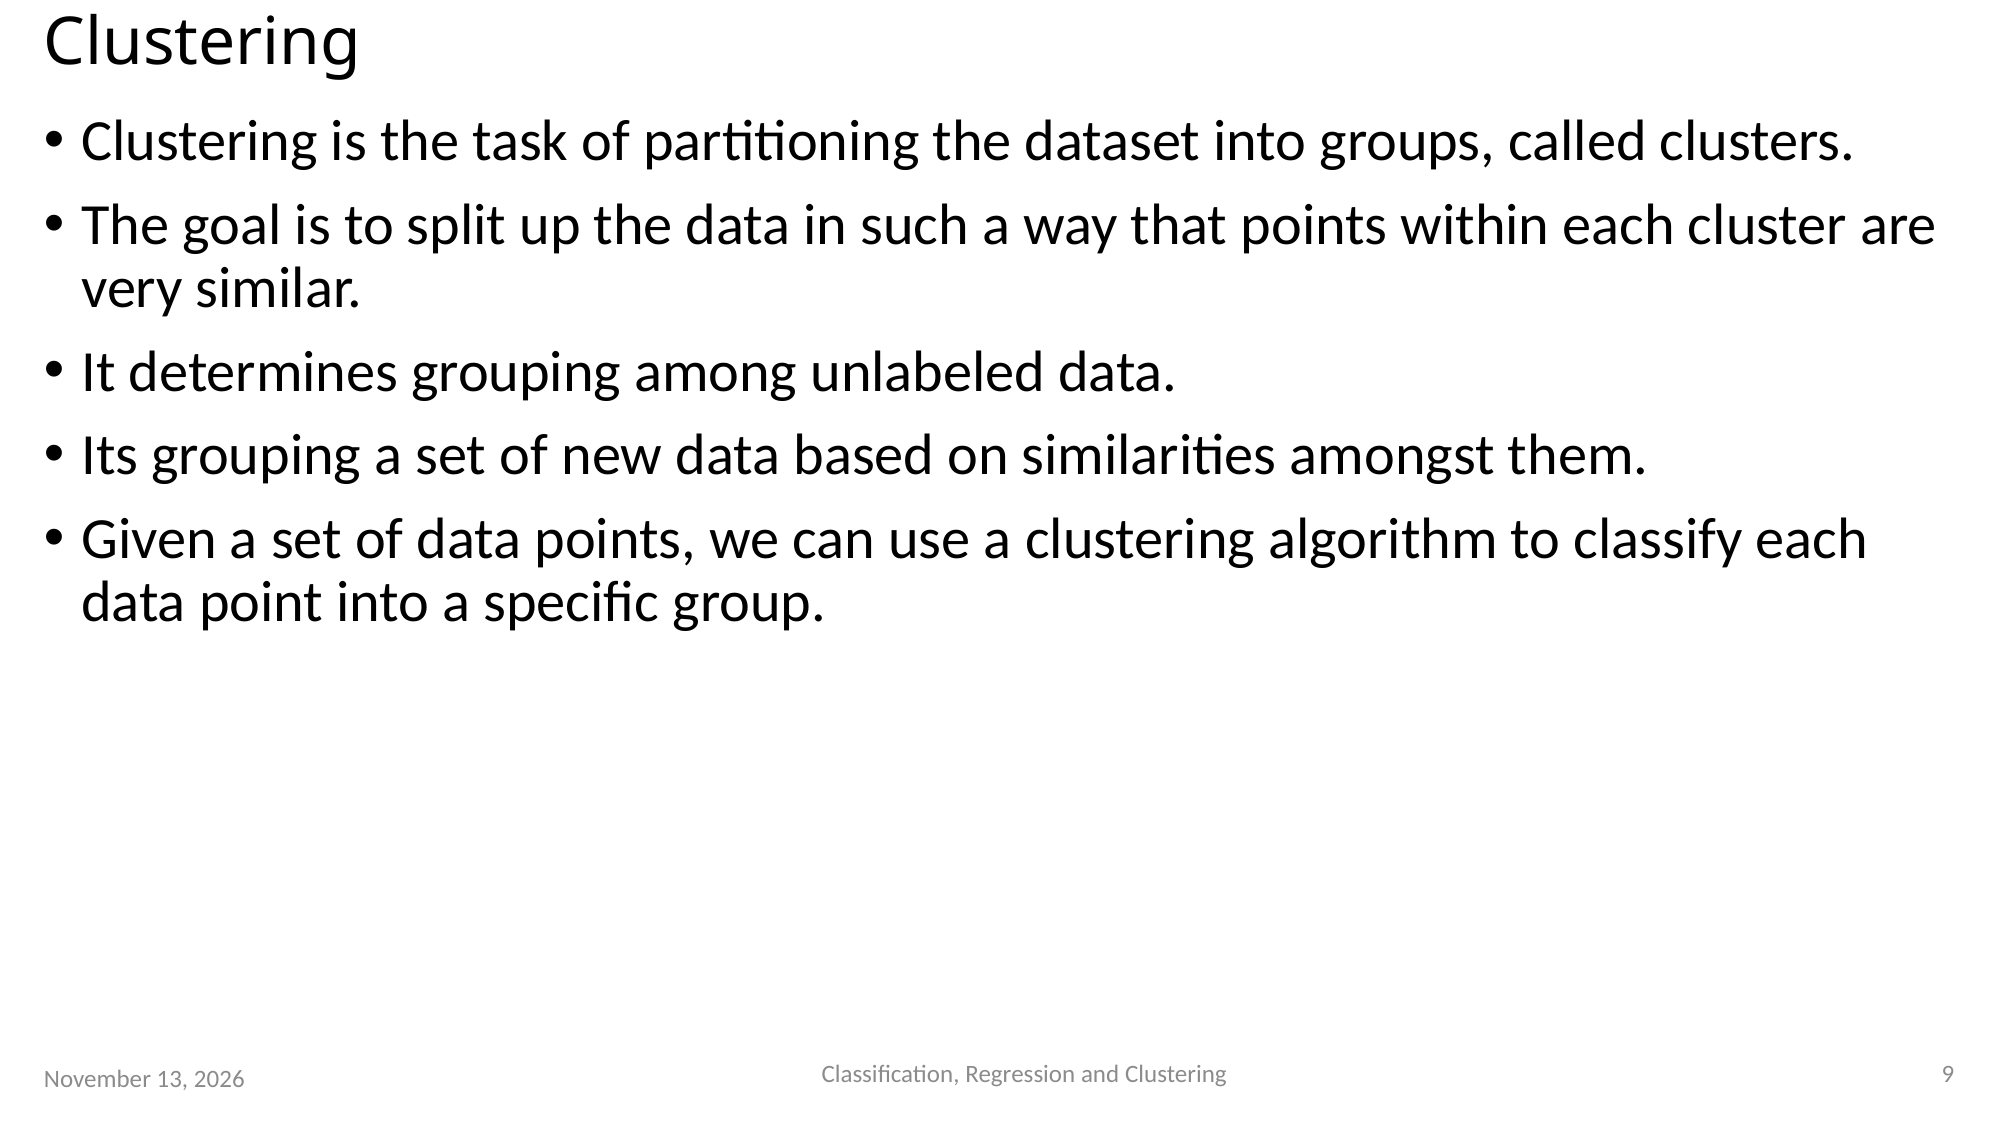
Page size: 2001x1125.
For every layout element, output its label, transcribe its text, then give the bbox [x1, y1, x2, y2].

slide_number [29, 1047, 332, 1108]
list Clustering is the task of partitioning the dataset into groups, called clusters. The goal is to split up the data in such a way that points within each cluster are very similar. It determines grouping among unlabeled data. Its grouping a set of new data based on similarities amongst them. Given a set of data points, we can use a clustering algorithm to classify each data point into a specific group. [29, 102, 1970, 1014]
slide_number 9 [1717, 1042, 1970, 1103]
title Clustering [29, 0, 1970, 88]
footer Classification, Regression and Clustering [350, 1042, 1699, 1103]
